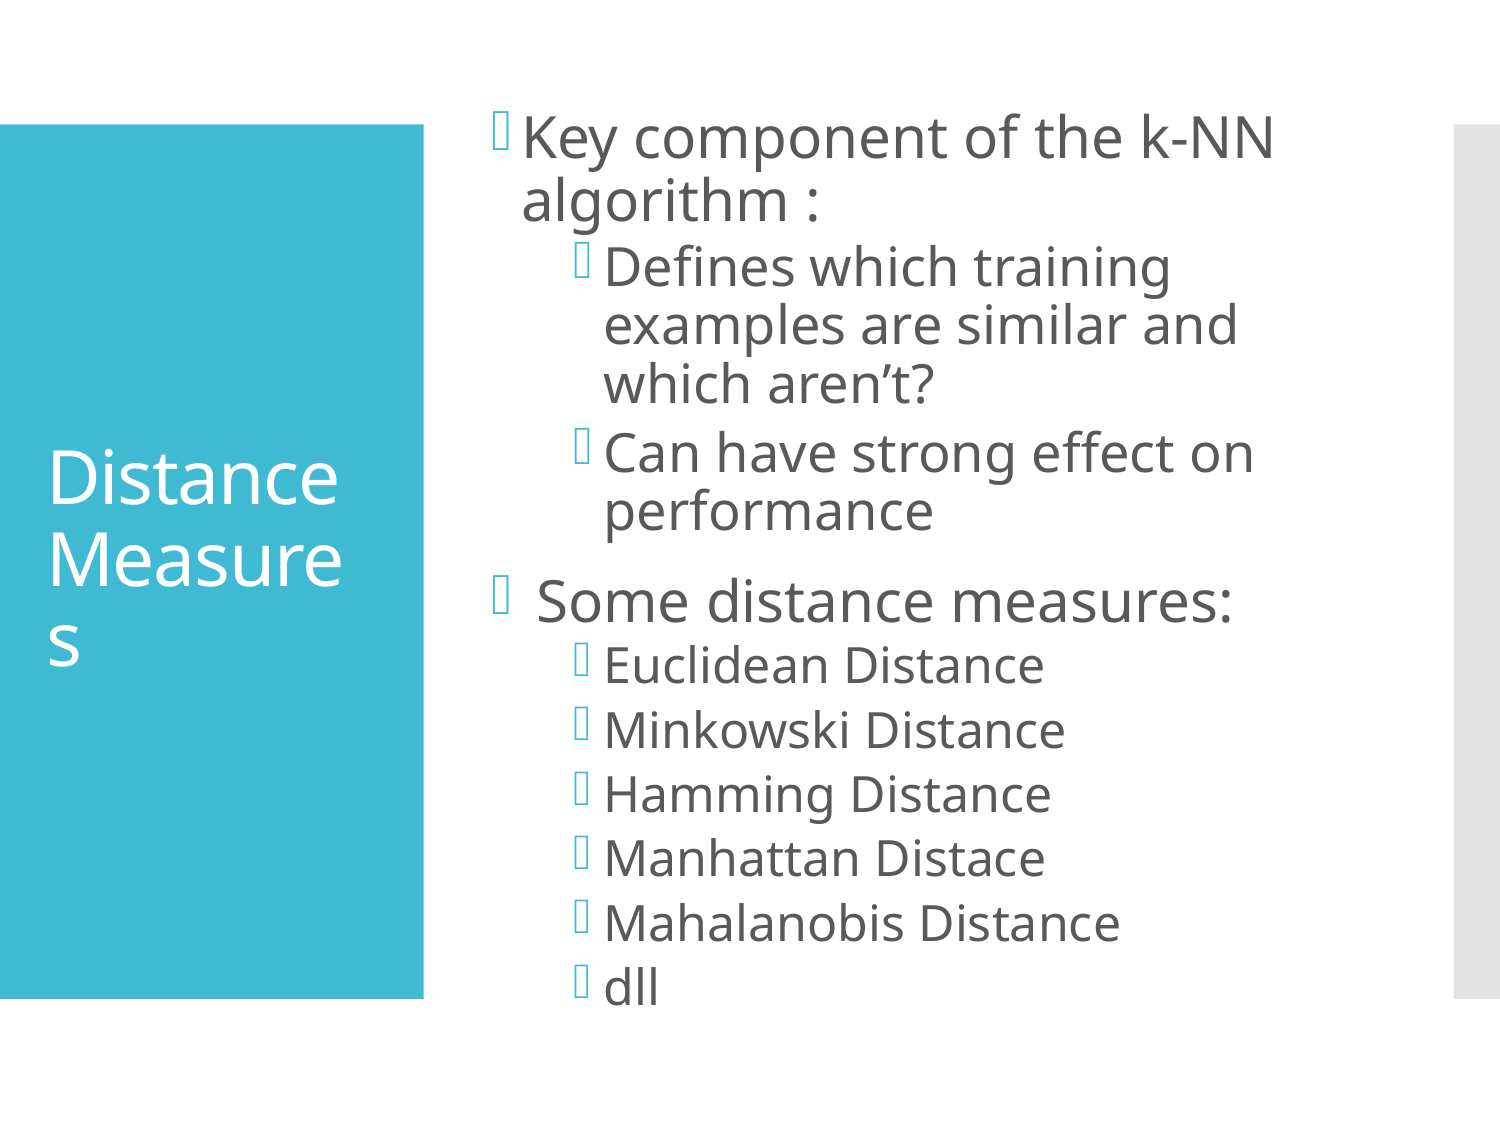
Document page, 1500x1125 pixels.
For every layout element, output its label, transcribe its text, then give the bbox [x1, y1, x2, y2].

title Distance Measures [31, 184, 394, 940]
list Key component of the k-NN algorithm : Defines which training examples are similar and which aren’t? Can have strong effect on performance Some distance measures: Euclidean Distance Minkowski Distance Hamming Distance Manhattan Distace Mahalanobis Distance dll [476, 30, 1376, 1094]
